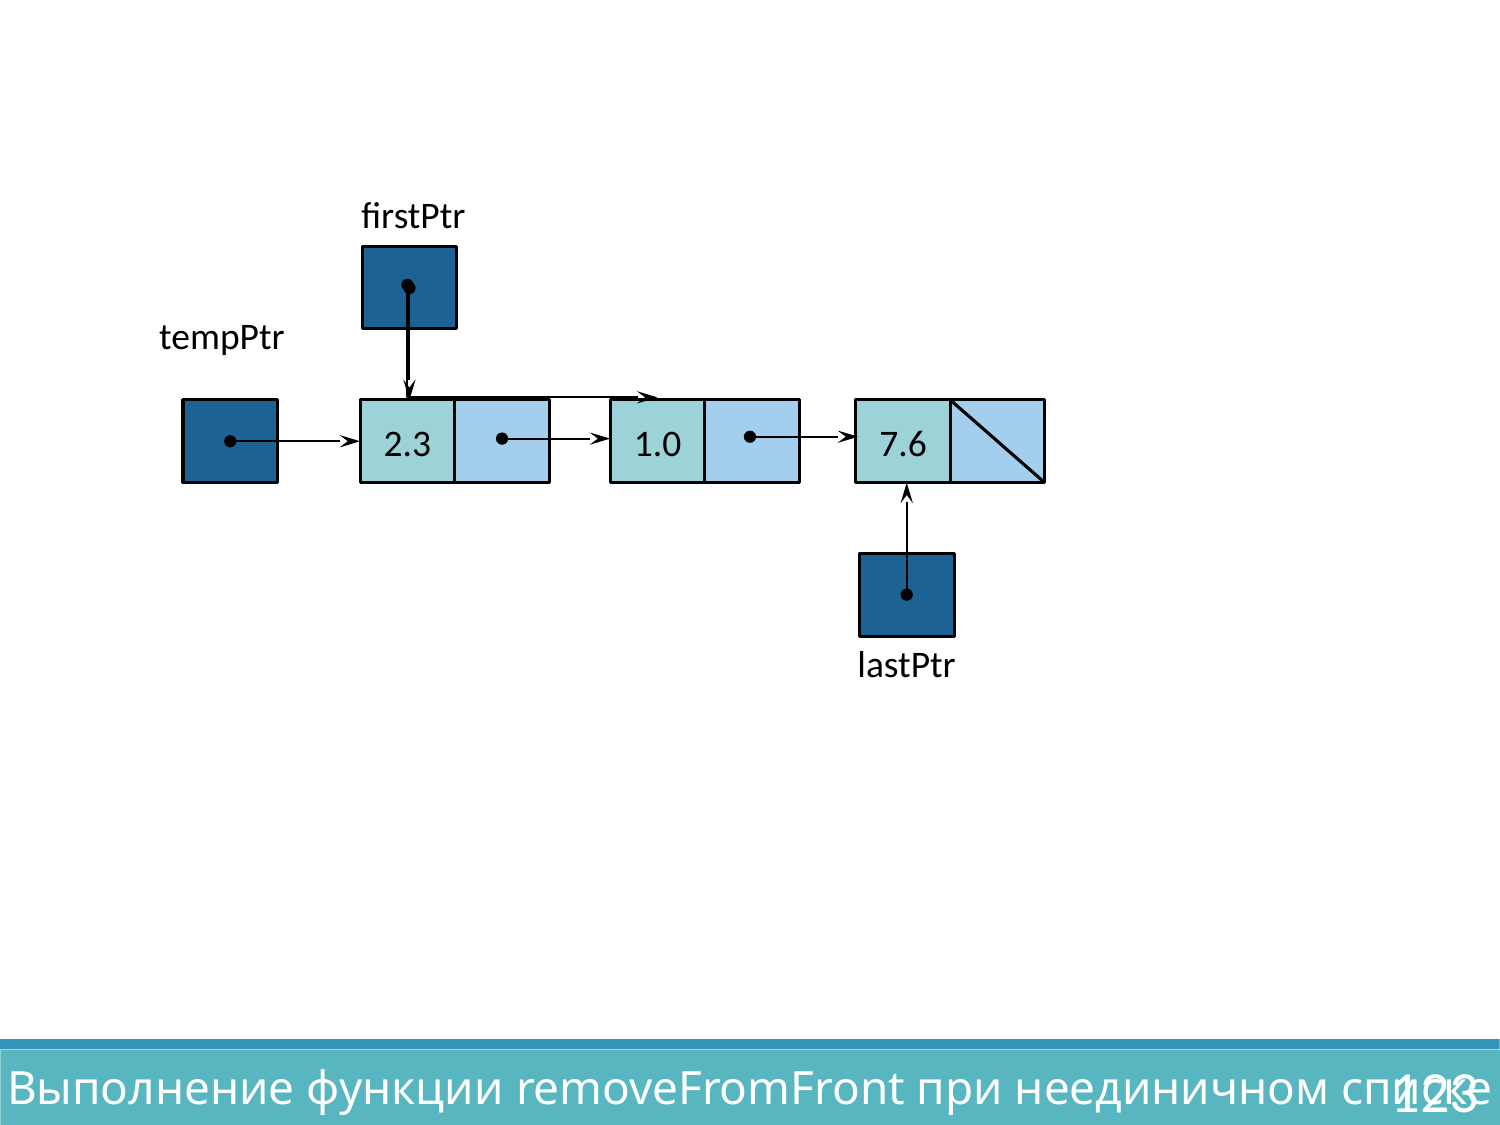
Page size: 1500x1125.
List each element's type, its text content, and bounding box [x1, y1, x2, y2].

text_box 2.3 [359, 399, 453, 484]
text_box [704, 399, 801, 484]
text_box Выполнение функции removeFromFront при неединичном списке [0, 1058, 1500, 1114]
text_box [858, 552, 955, 620]
text_box 7.6 [854, 399, 949, 484]
text_box firstPtr [360, 171, 480, 257]
slide_number 123 [1332, 1059, 1495, 1120]
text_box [406, 284, 658, 398]
text_box [182, 398, 279, 483]
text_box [949, 399, 1046, 484]
text_box 1.0 [609, 399, 704, 484]
text_box tempPtr [158, 292, 290, 377]
text_box [453, 407, 551, 484]
text_box [361, 257, 458, 330]
text_box lastPtr [856, 620, 976, 705]
